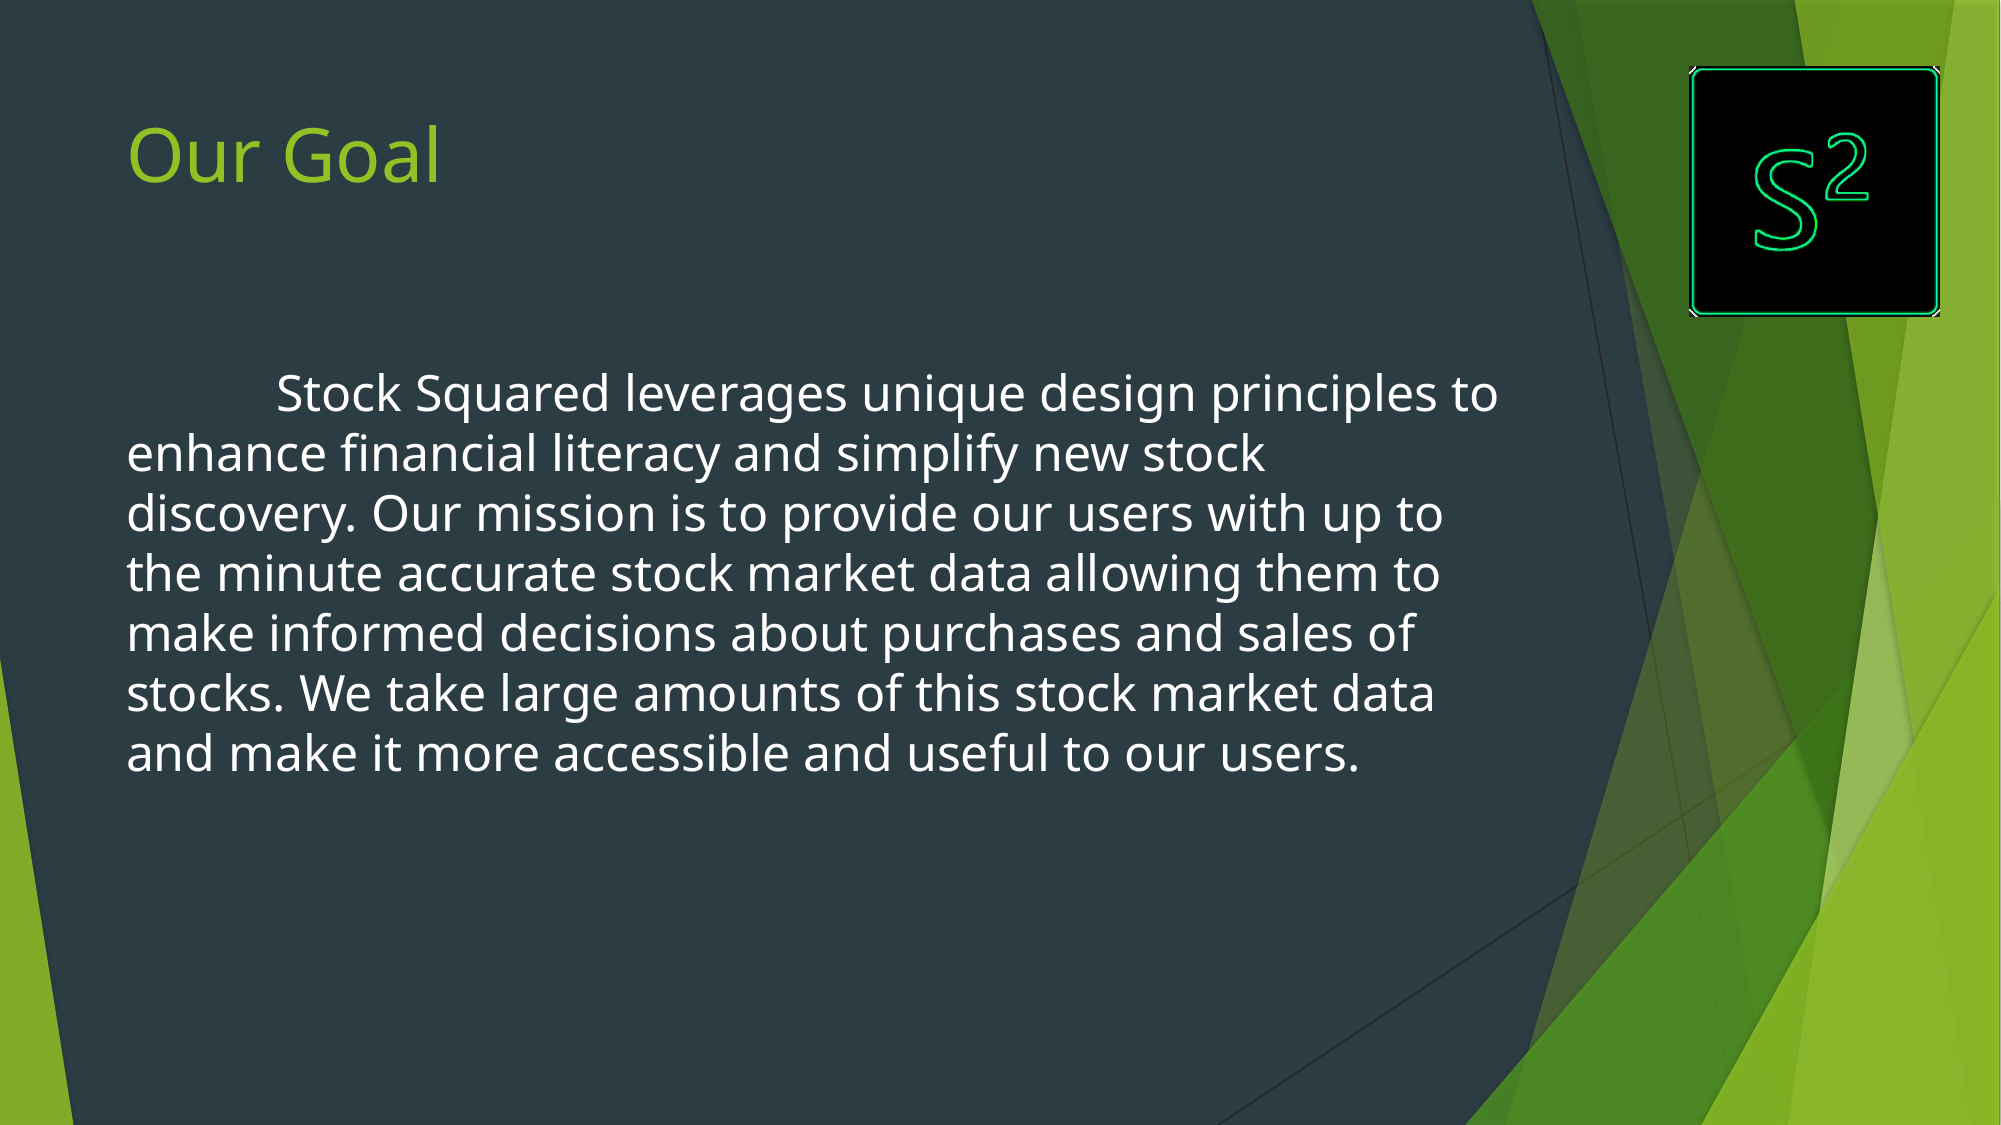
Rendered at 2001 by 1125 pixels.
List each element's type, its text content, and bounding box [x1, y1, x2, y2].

list Stock Squared leverages unique design principles to enhance financial literacy and simplify new stock discovery. Our mission is to provide our users with up to the minute accurate stock market data allowing them to make informed decisions about purchases and sales of stocks. We take large amounts of this stock market data and make it more accessible and useful to our users. [111, 354, 1522, 992]
picture [1688, 65, 1940, 318]
title Our Goal [111, 99, 1522, 317]
